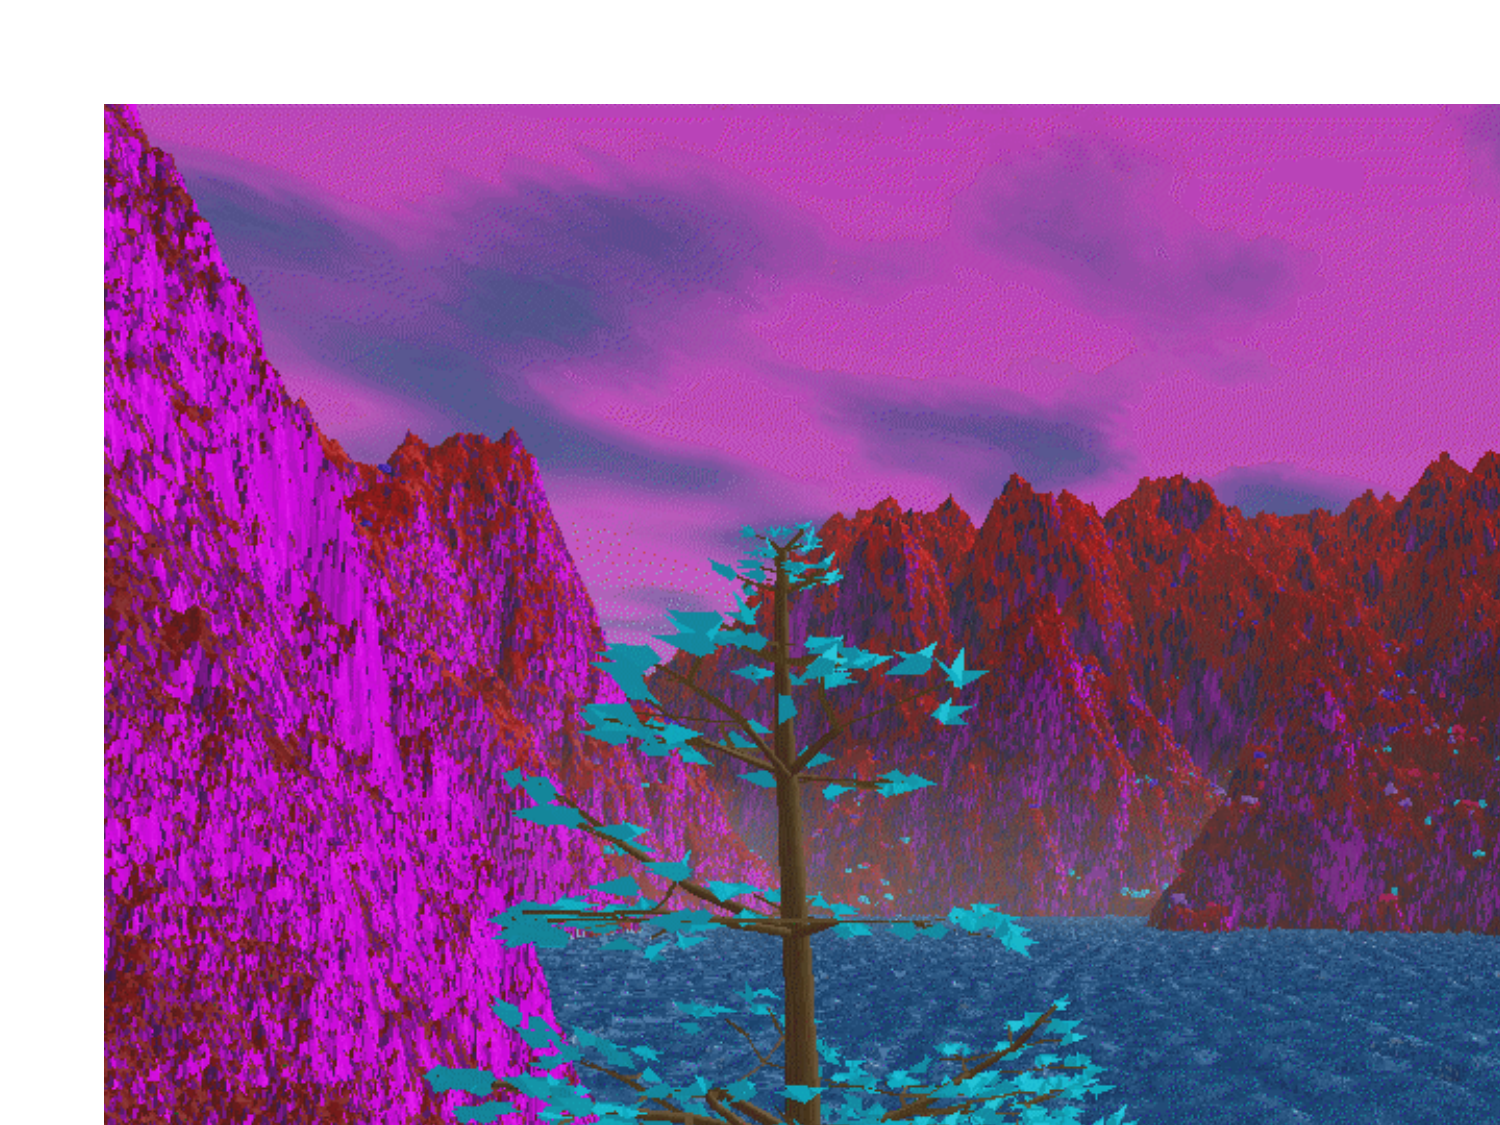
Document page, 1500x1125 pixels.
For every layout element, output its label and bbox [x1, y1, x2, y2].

picture [103, 103, 1500, 1125]
